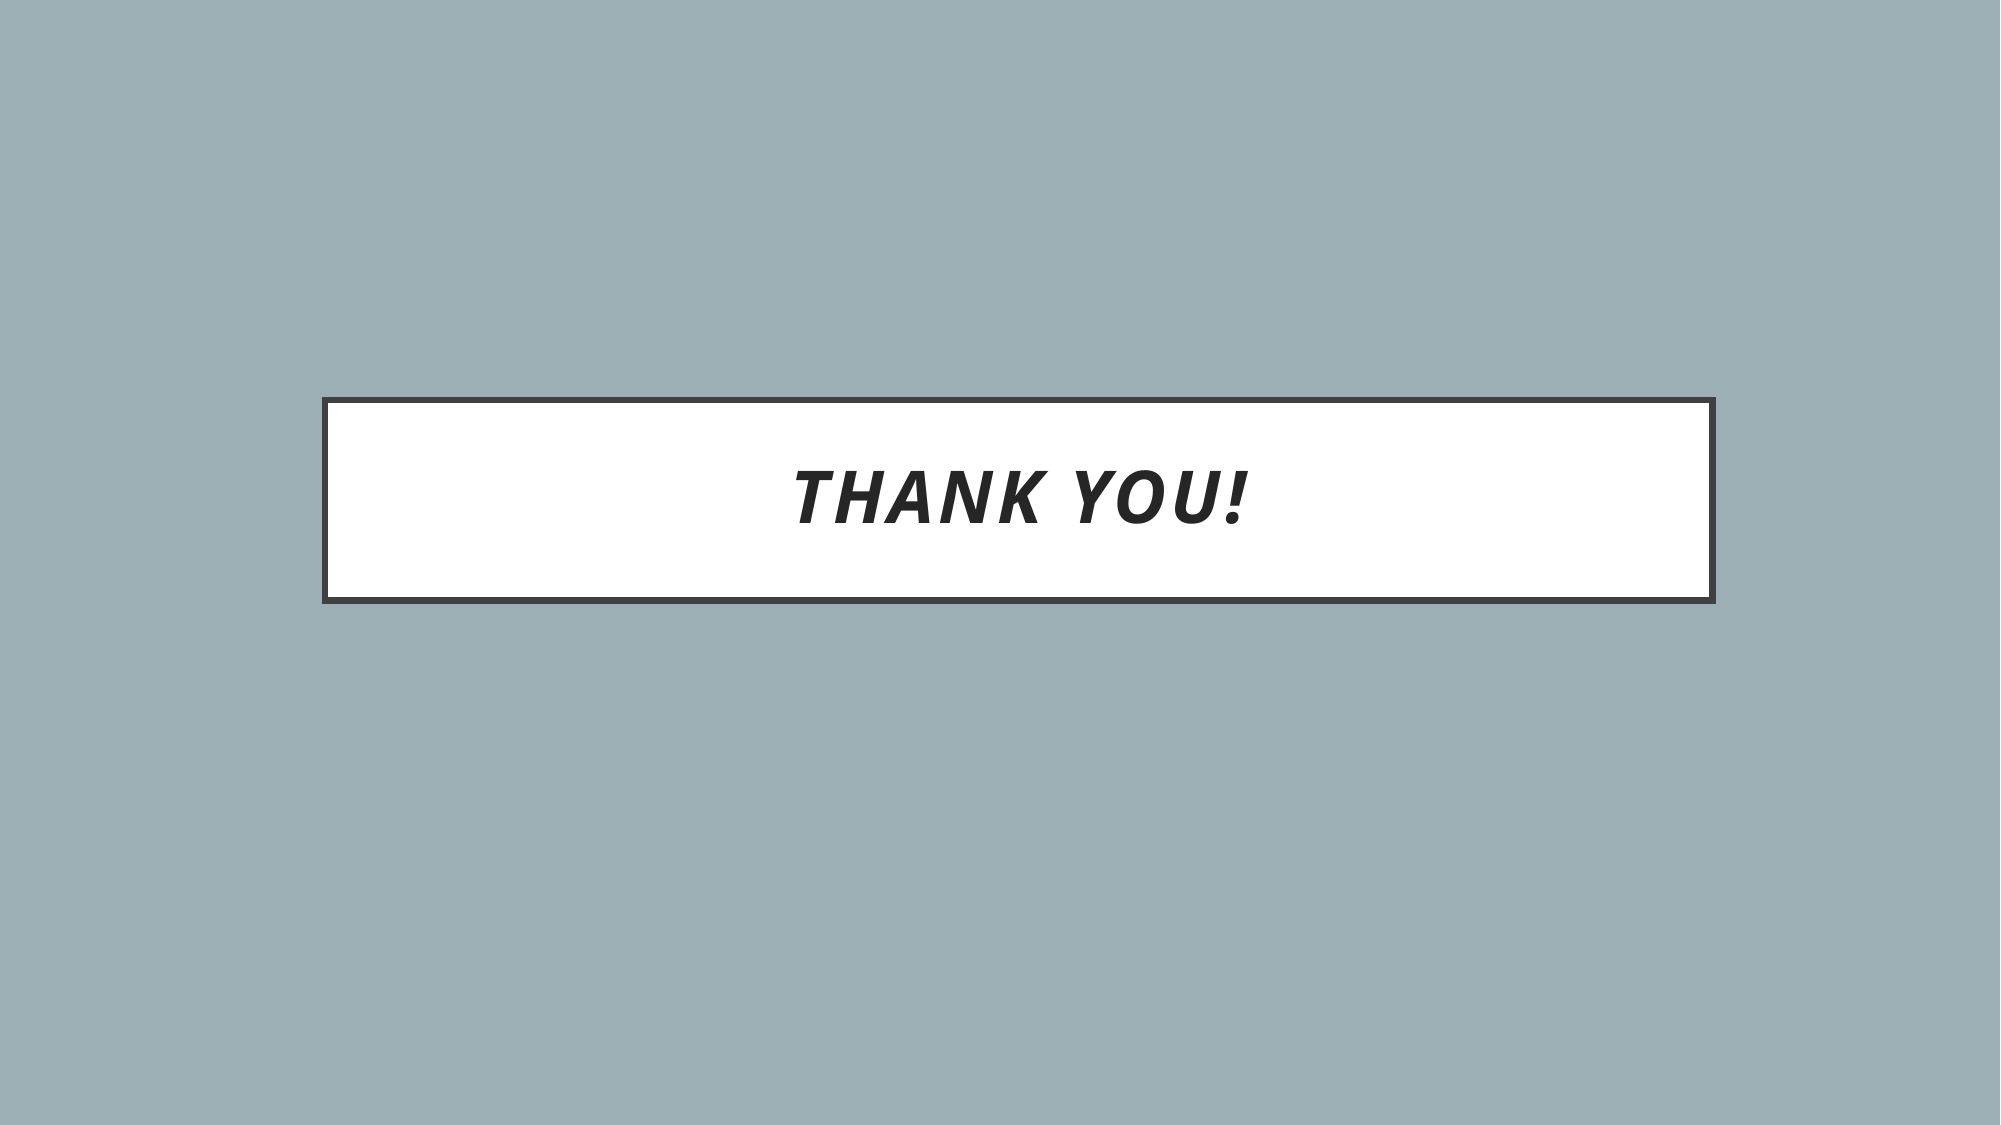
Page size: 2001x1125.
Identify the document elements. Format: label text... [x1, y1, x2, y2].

title Thank you! [322, 397, 1716, 604]
